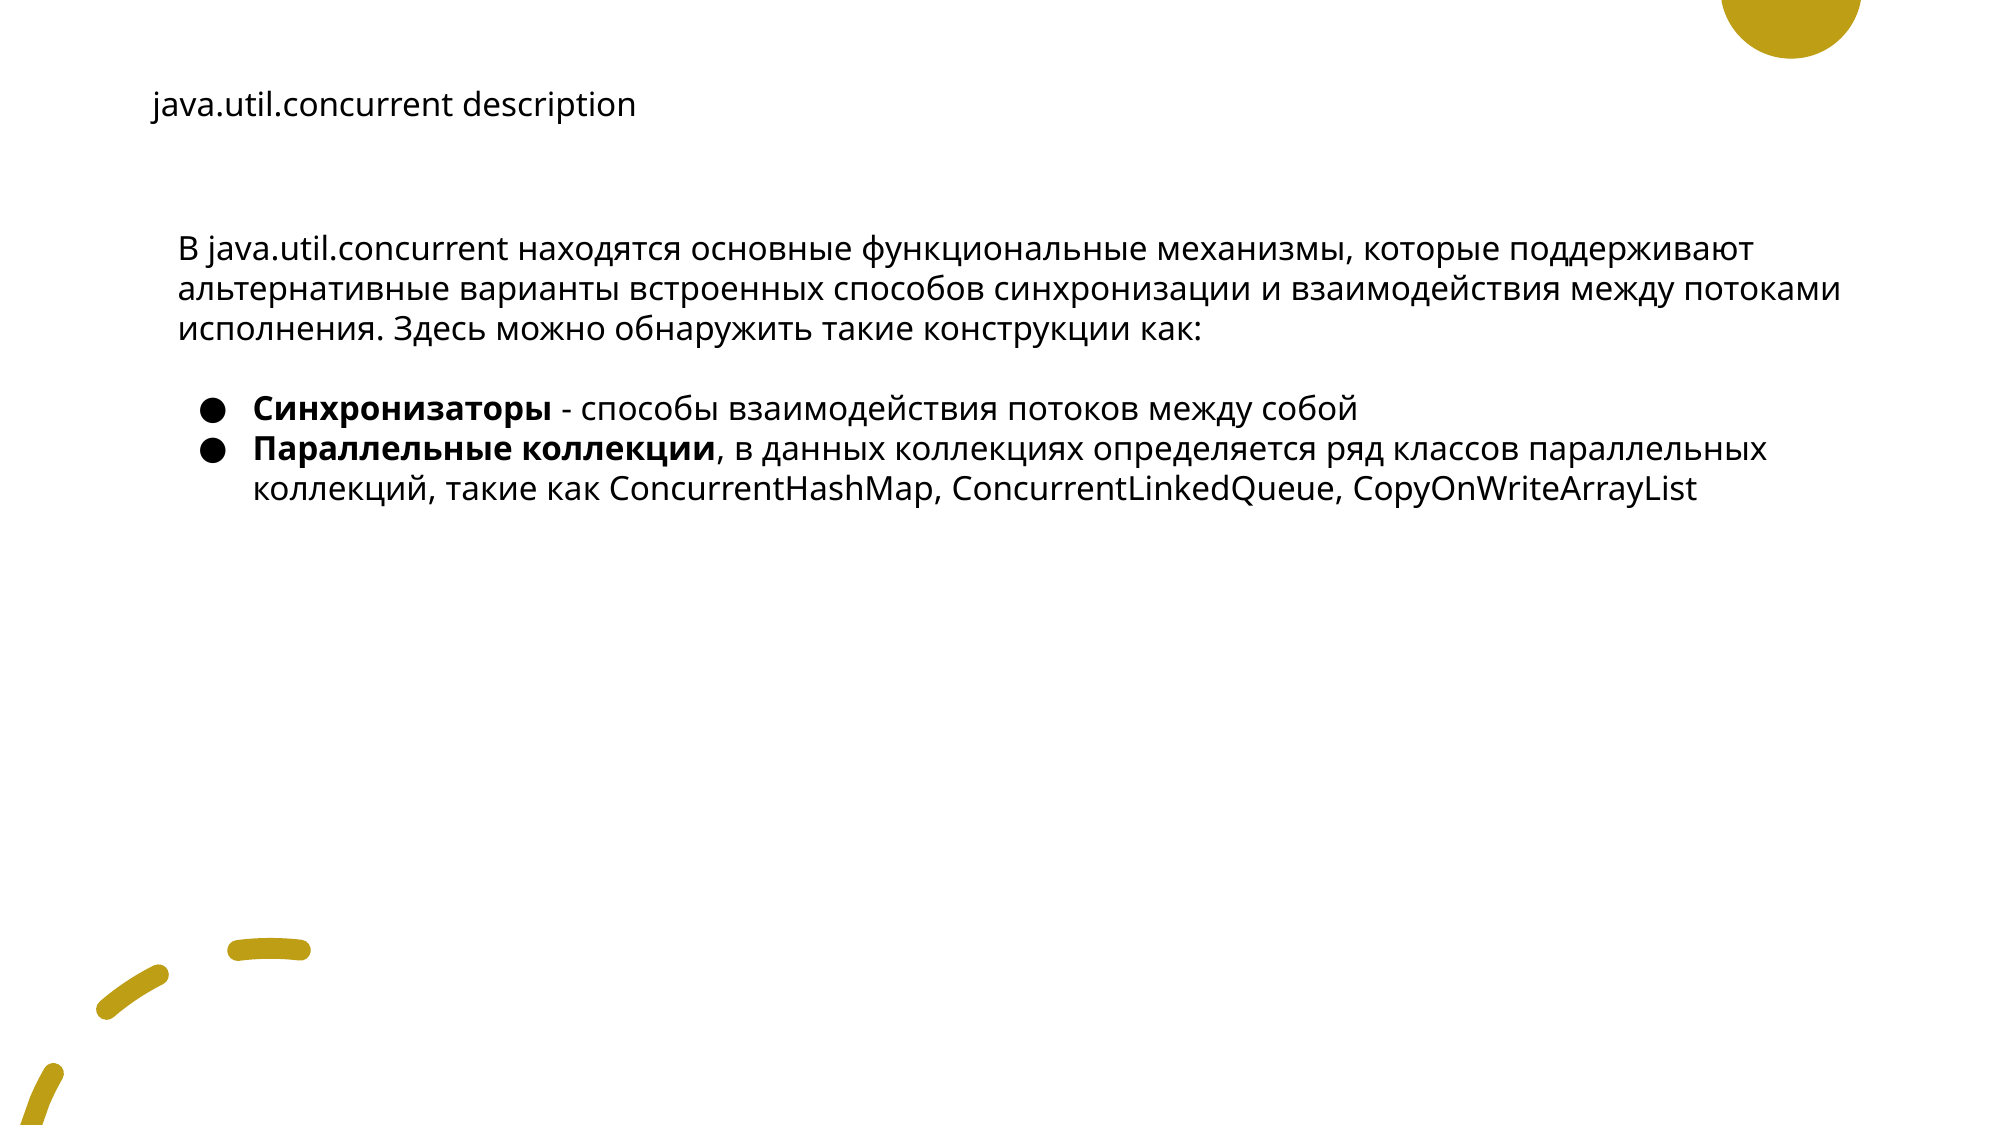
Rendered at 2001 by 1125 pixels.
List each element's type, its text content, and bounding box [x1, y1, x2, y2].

title java.util.concurrent description [137, 59, 1847, 152]
text_box В java.util.concurrent находятся основные функциональные механизмы, которые поддерживают альтернативные варианты встроенных способов синхронизации и взаимодействия между потоками исполнения. Здесь можно обнаружить такие конструкции как: Синхронизаторы - способы взаимодействия потоков между собой Параллельные коллекции, в данных коллекциях определяется ряд классов параллельных коллекций, такие как ConcurrentHashMap, ConcurrentLinkedQueue, CopyOnWriteArrayList [162, 220, 1872, 1071]
